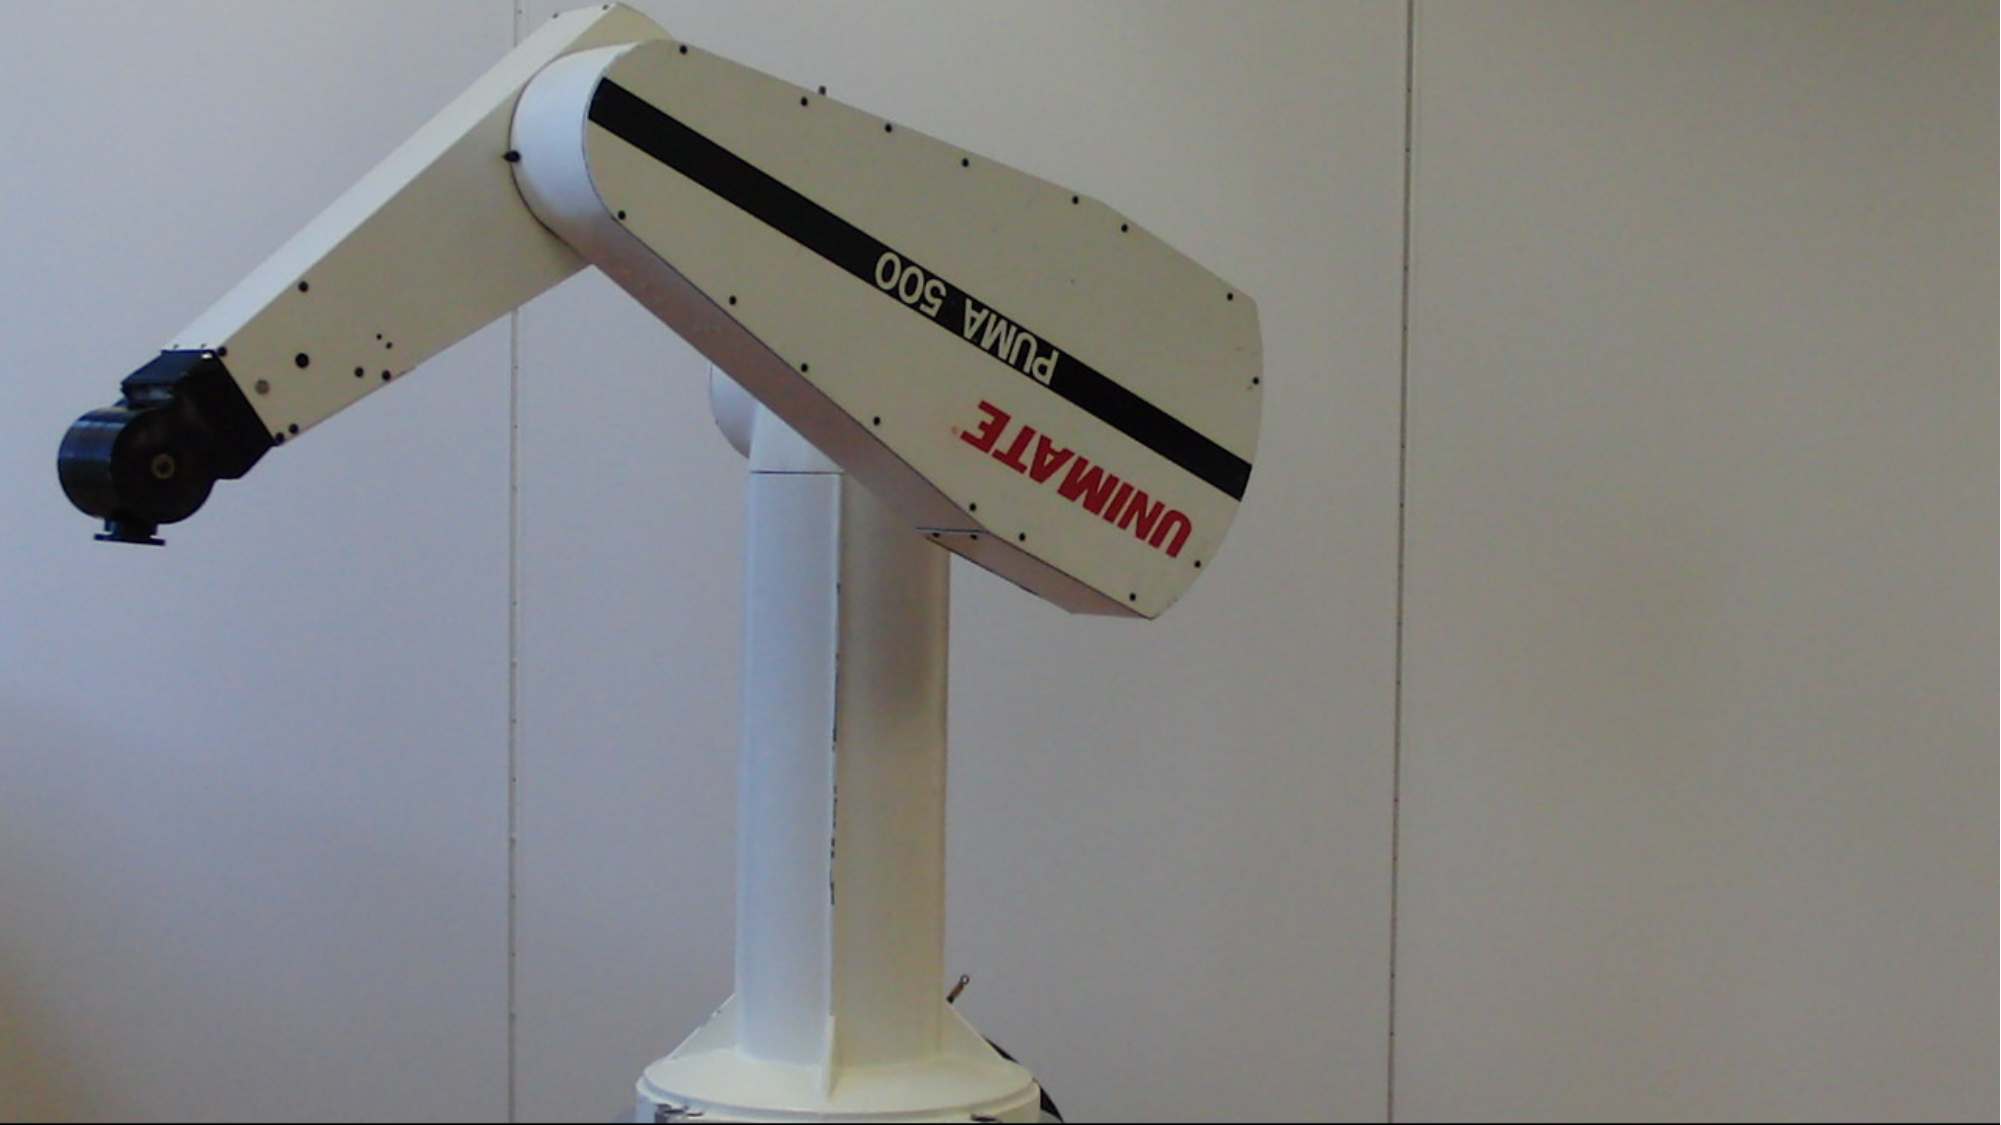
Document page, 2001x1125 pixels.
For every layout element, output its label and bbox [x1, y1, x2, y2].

text_box [0, 0, 2000, 1125]
